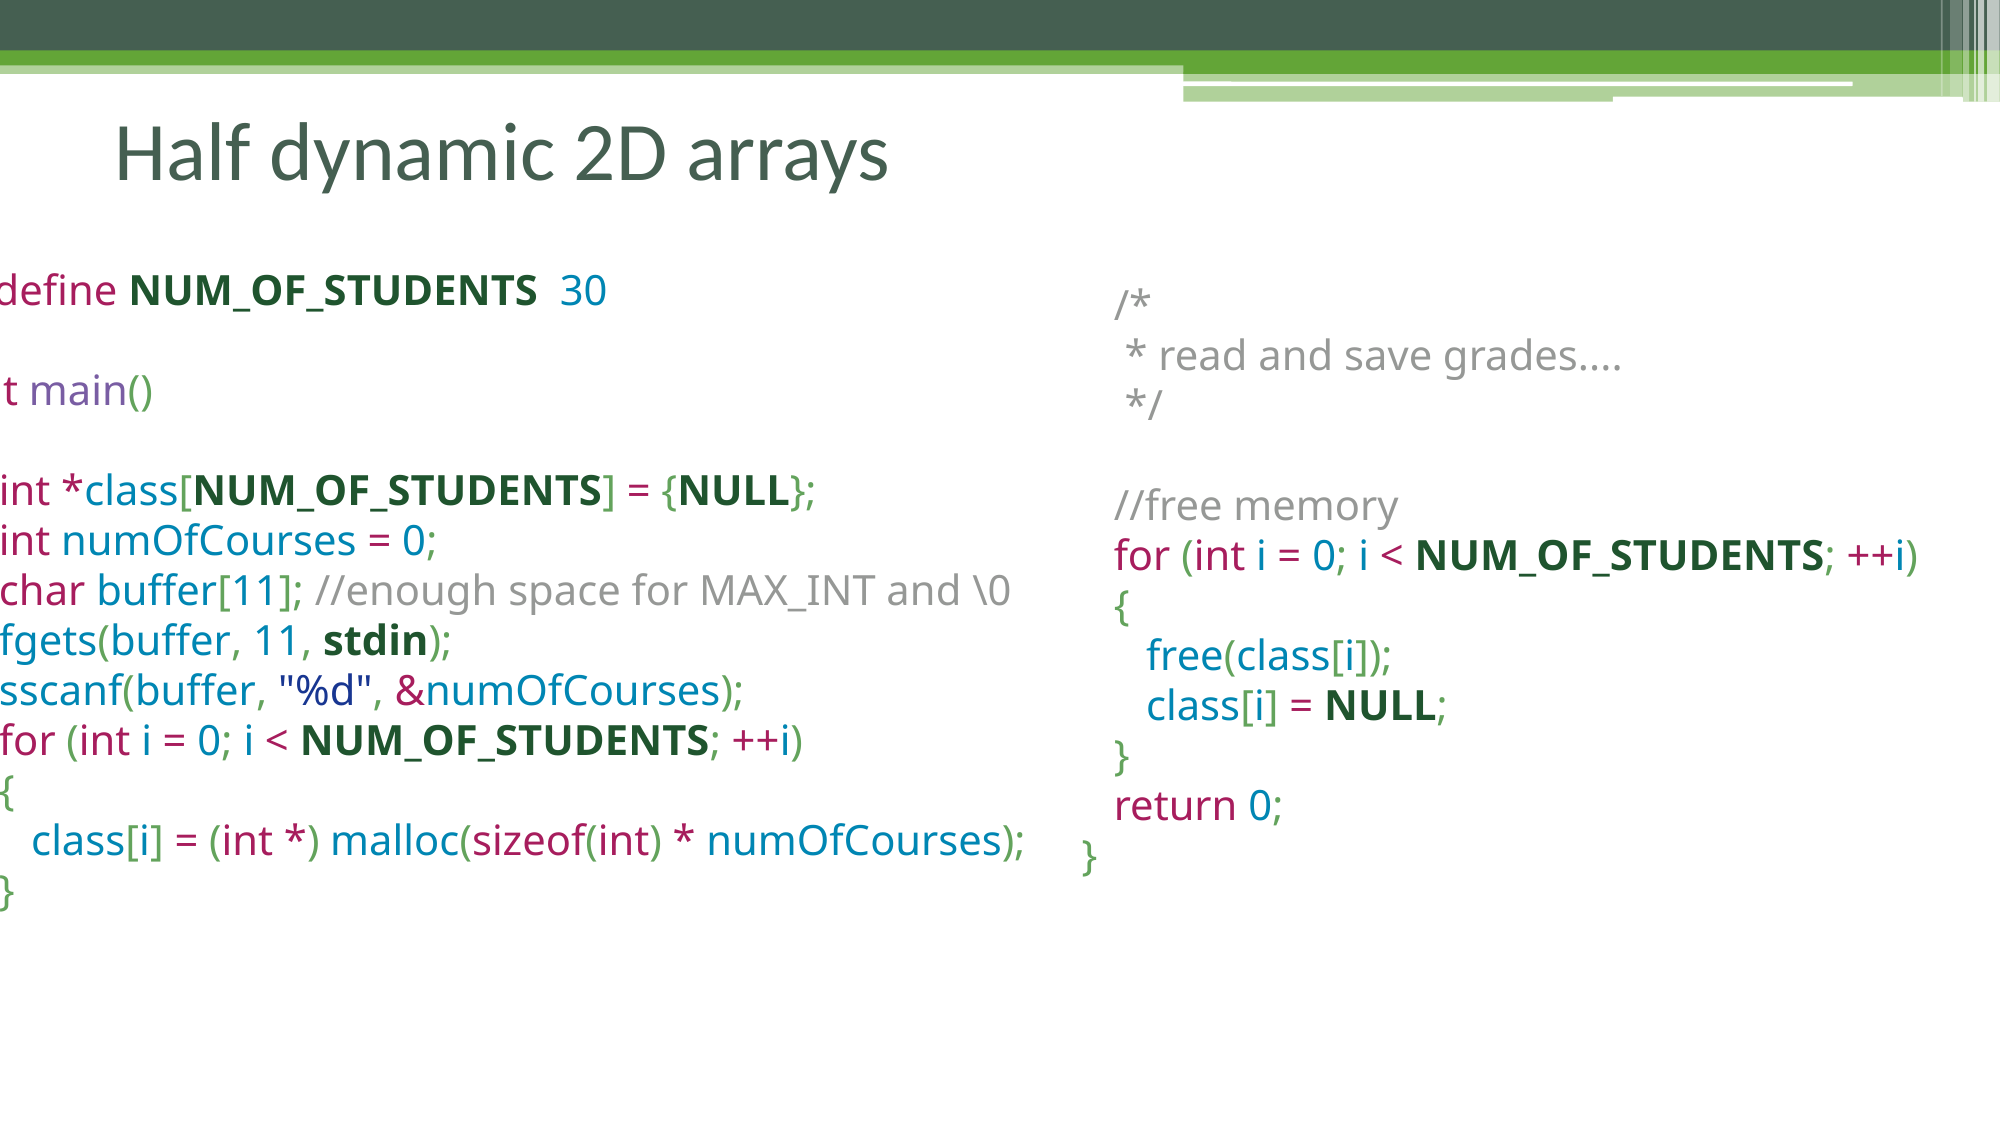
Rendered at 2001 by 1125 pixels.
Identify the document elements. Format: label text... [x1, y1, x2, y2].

text_box /* * read and save grades.... */ //free memory for (int i = 0; i < NUM_OF_STUDENTS; ++i) { free(class[i]); class[i] = NULL; } return 0; } [1066, 271, 1933, 887]
text_box #define NUM_OF_STUDENTS 30 int main() { int *class[NUM_OF_STUDENTS] = {NULL}; int numOfCourses = 0; char buffer[11]; //enough space for MAX_INT and \0 fgets(buffer, 11, stdin); sscanf(buffer, "%d", &numOfCourses); for (int i = 0; i < NUM_OF_STUDENTS; ++i) { class[i] = (int *) malloc(sizeof(int) * numOfCourses); } [0, 256, 1041, 922]
title Half dynamic 2D arrays [99, 59, 1900, 235]
